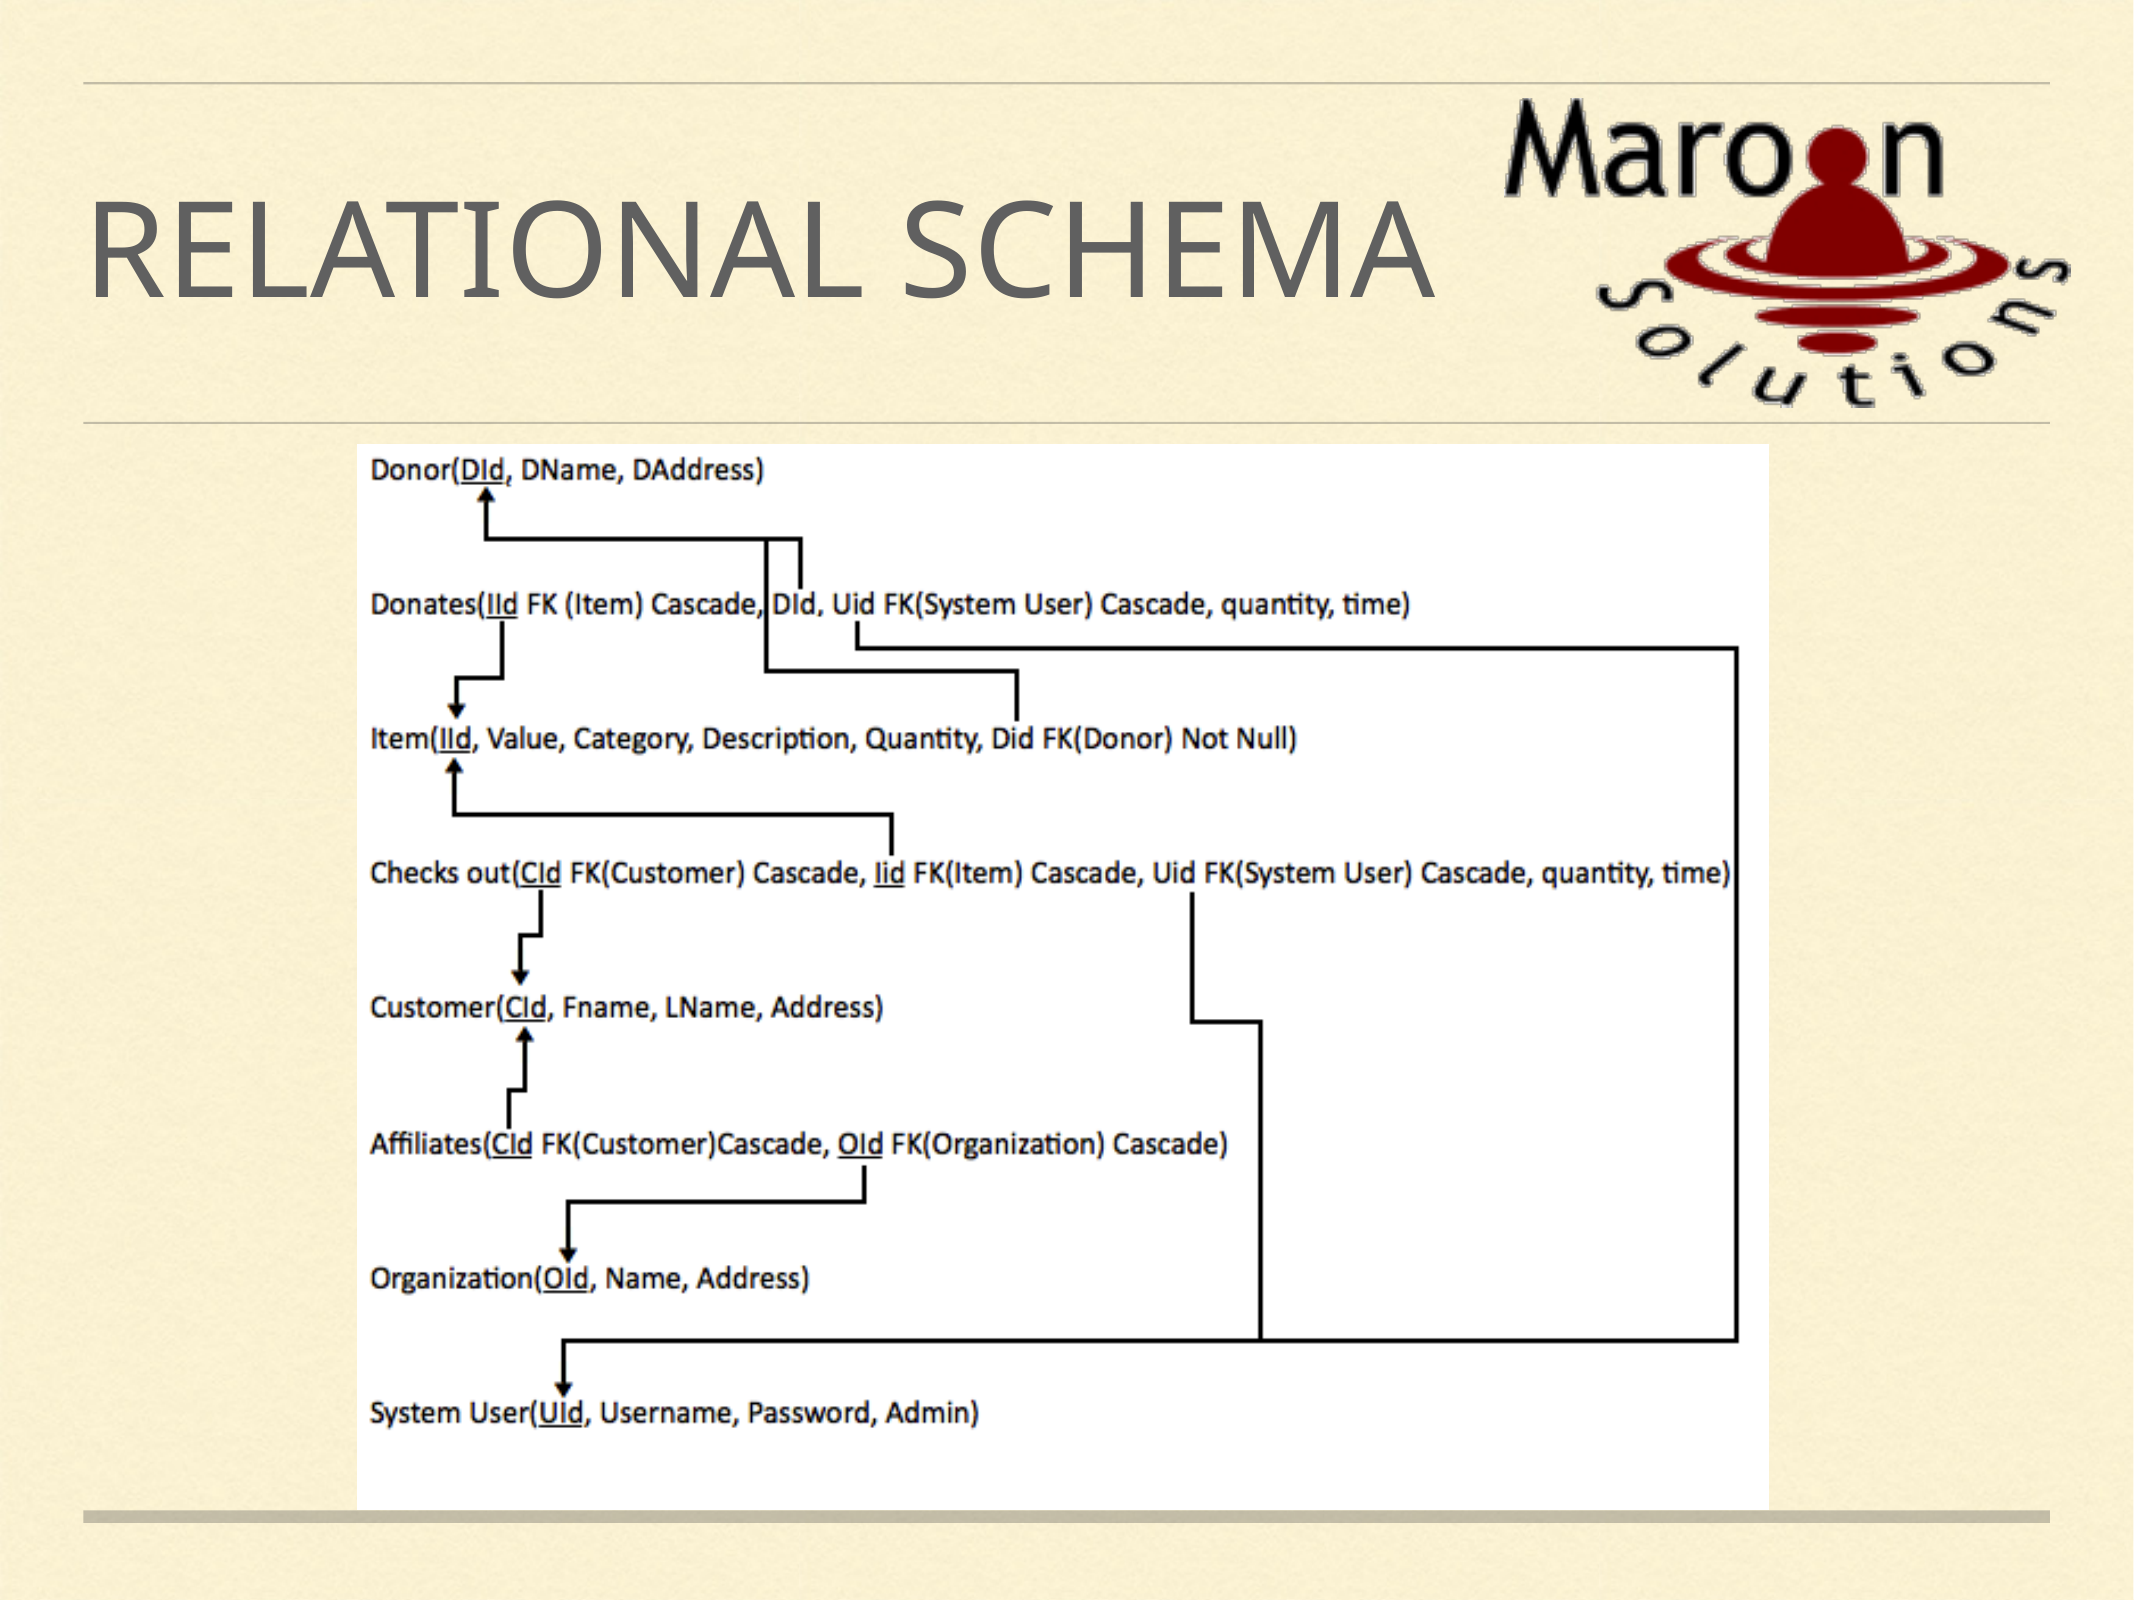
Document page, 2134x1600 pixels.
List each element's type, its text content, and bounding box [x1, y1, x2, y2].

title Relational Schema [82, 97, 1501, 411]
picture [0, 0, 2134, 1600]
